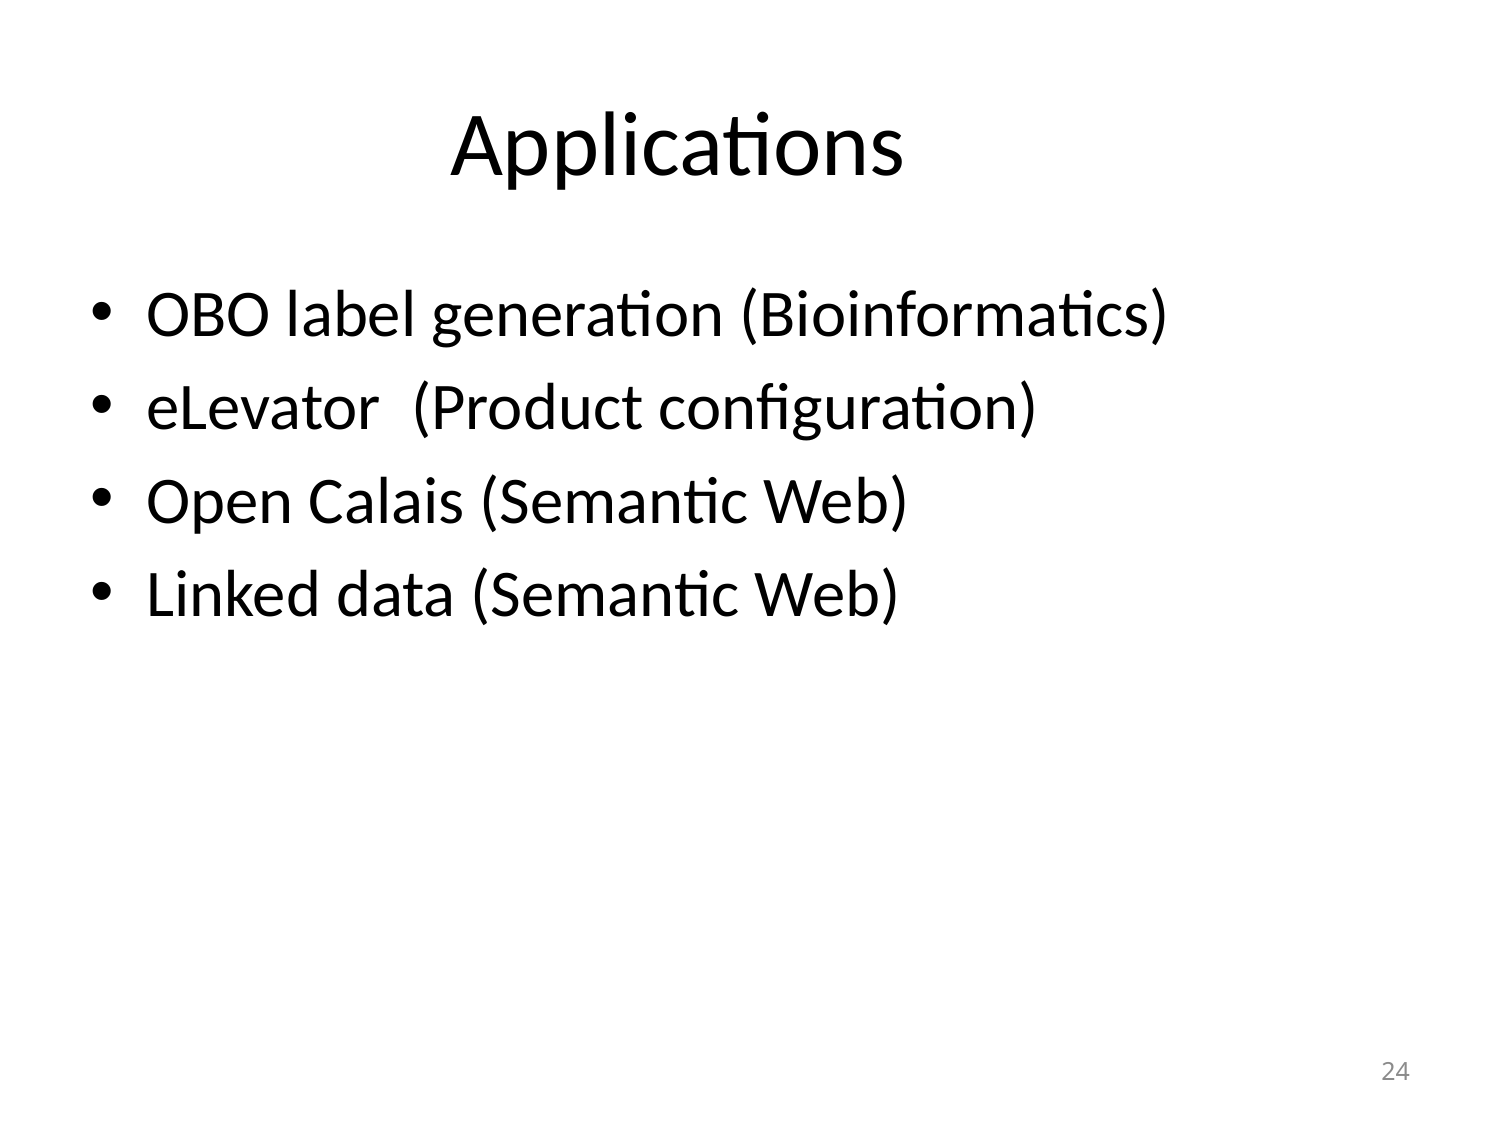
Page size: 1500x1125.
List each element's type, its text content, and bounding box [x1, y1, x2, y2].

list OBO label generation (Bioinformatics) eLevator (Product configuration) Open Calais (Semantic Web) Linked data (Semantic Web) [75, 262, 1425, 1005]
slide_number 24 [1074, 1042, 1425, 1103]
title Applications [75, 45, 1425, 233]
